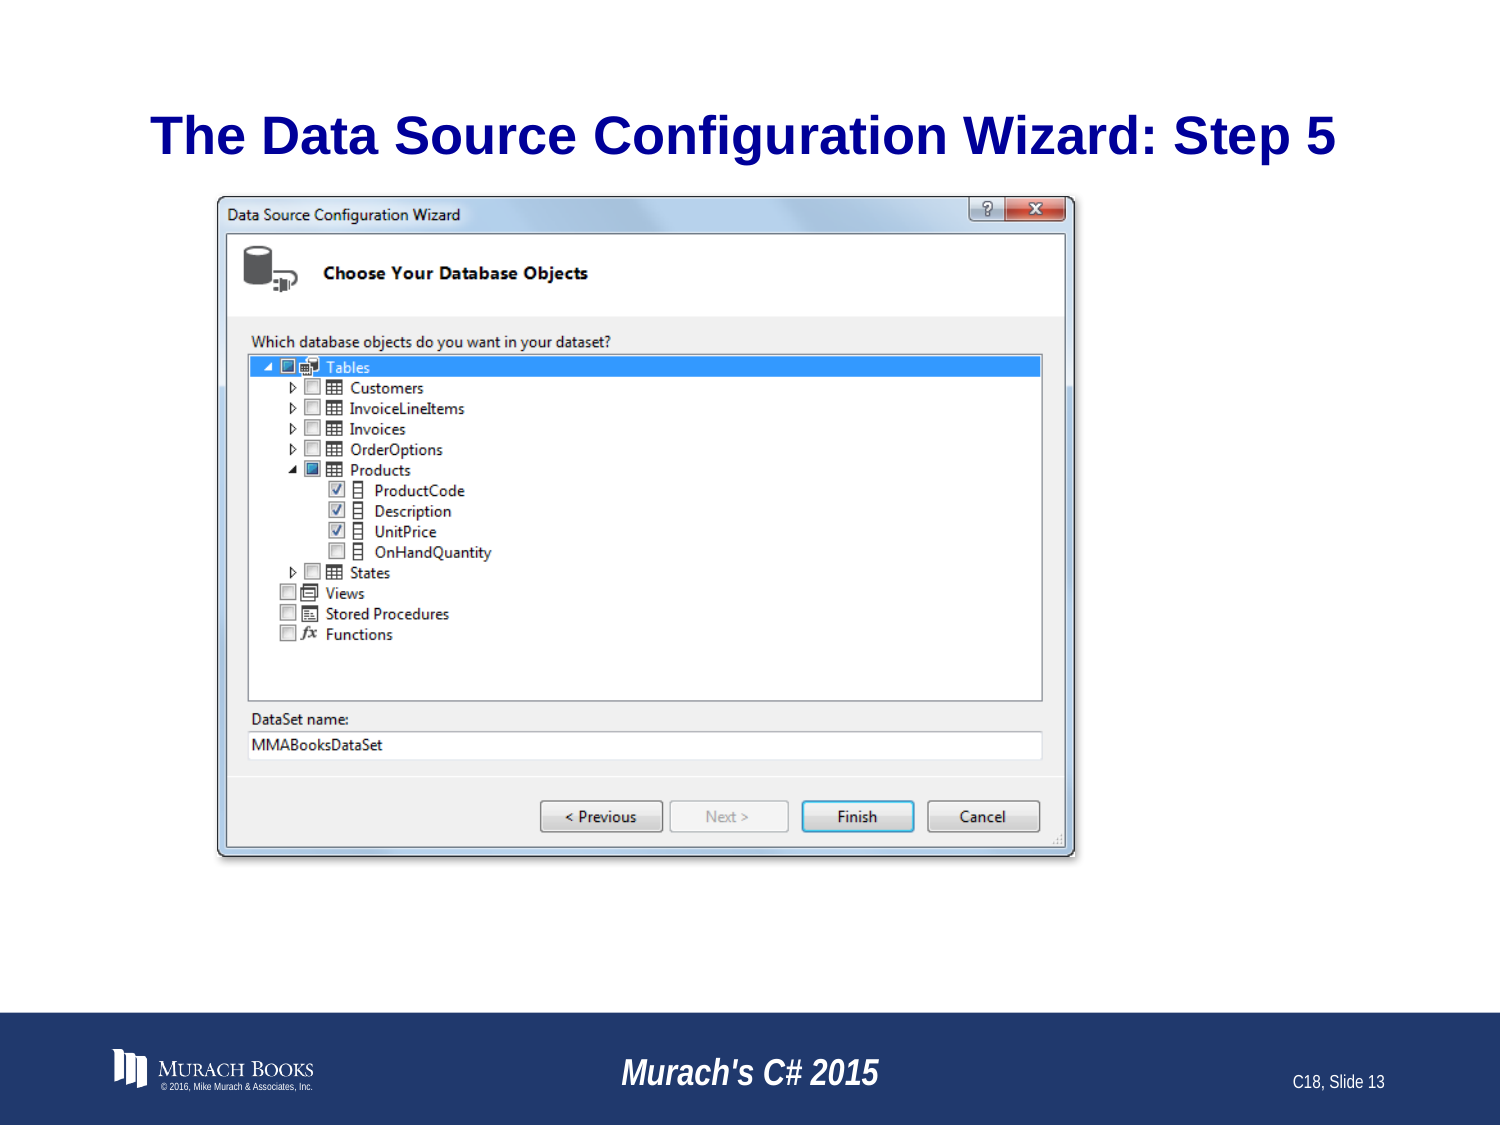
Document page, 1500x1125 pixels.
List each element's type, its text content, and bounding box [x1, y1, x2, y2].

title The Data Source Configuration Wizard: Step 5 [150, 99, 1350, 166]
picture [216, 196, 1076, 857]
slide_number C18, Slide 13 [1087, 1025, 1400, 1100]
slide_number Murach's C# 2015 [463, 1025, 1050, 1100]
footer © 2016, Mike Murach & Associates, Inc. [12, 1025, 463, 1100]
